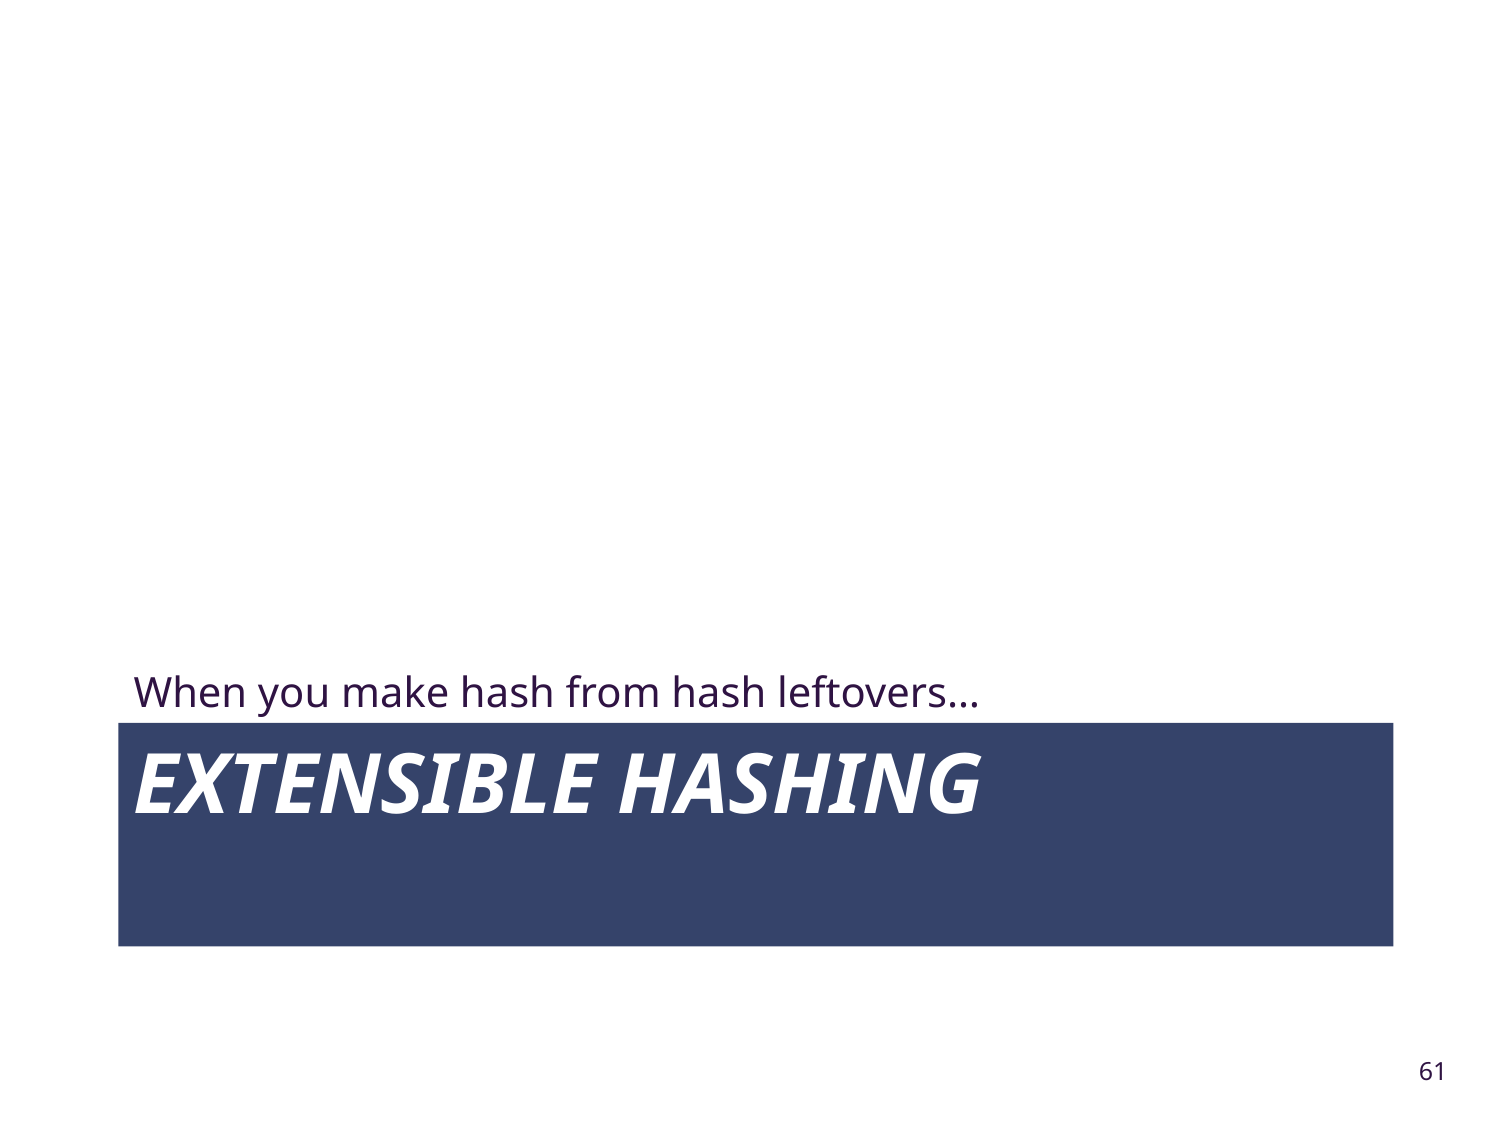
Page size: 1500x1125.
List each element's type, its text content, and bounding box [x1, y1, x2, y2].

slide_number 61 [1333, 1042, 1463, 1103]
title Extensible hashing [118, 723, 1394, 947]
list When you make hash from hash leftovers… [118, 476, 1394, 723]
